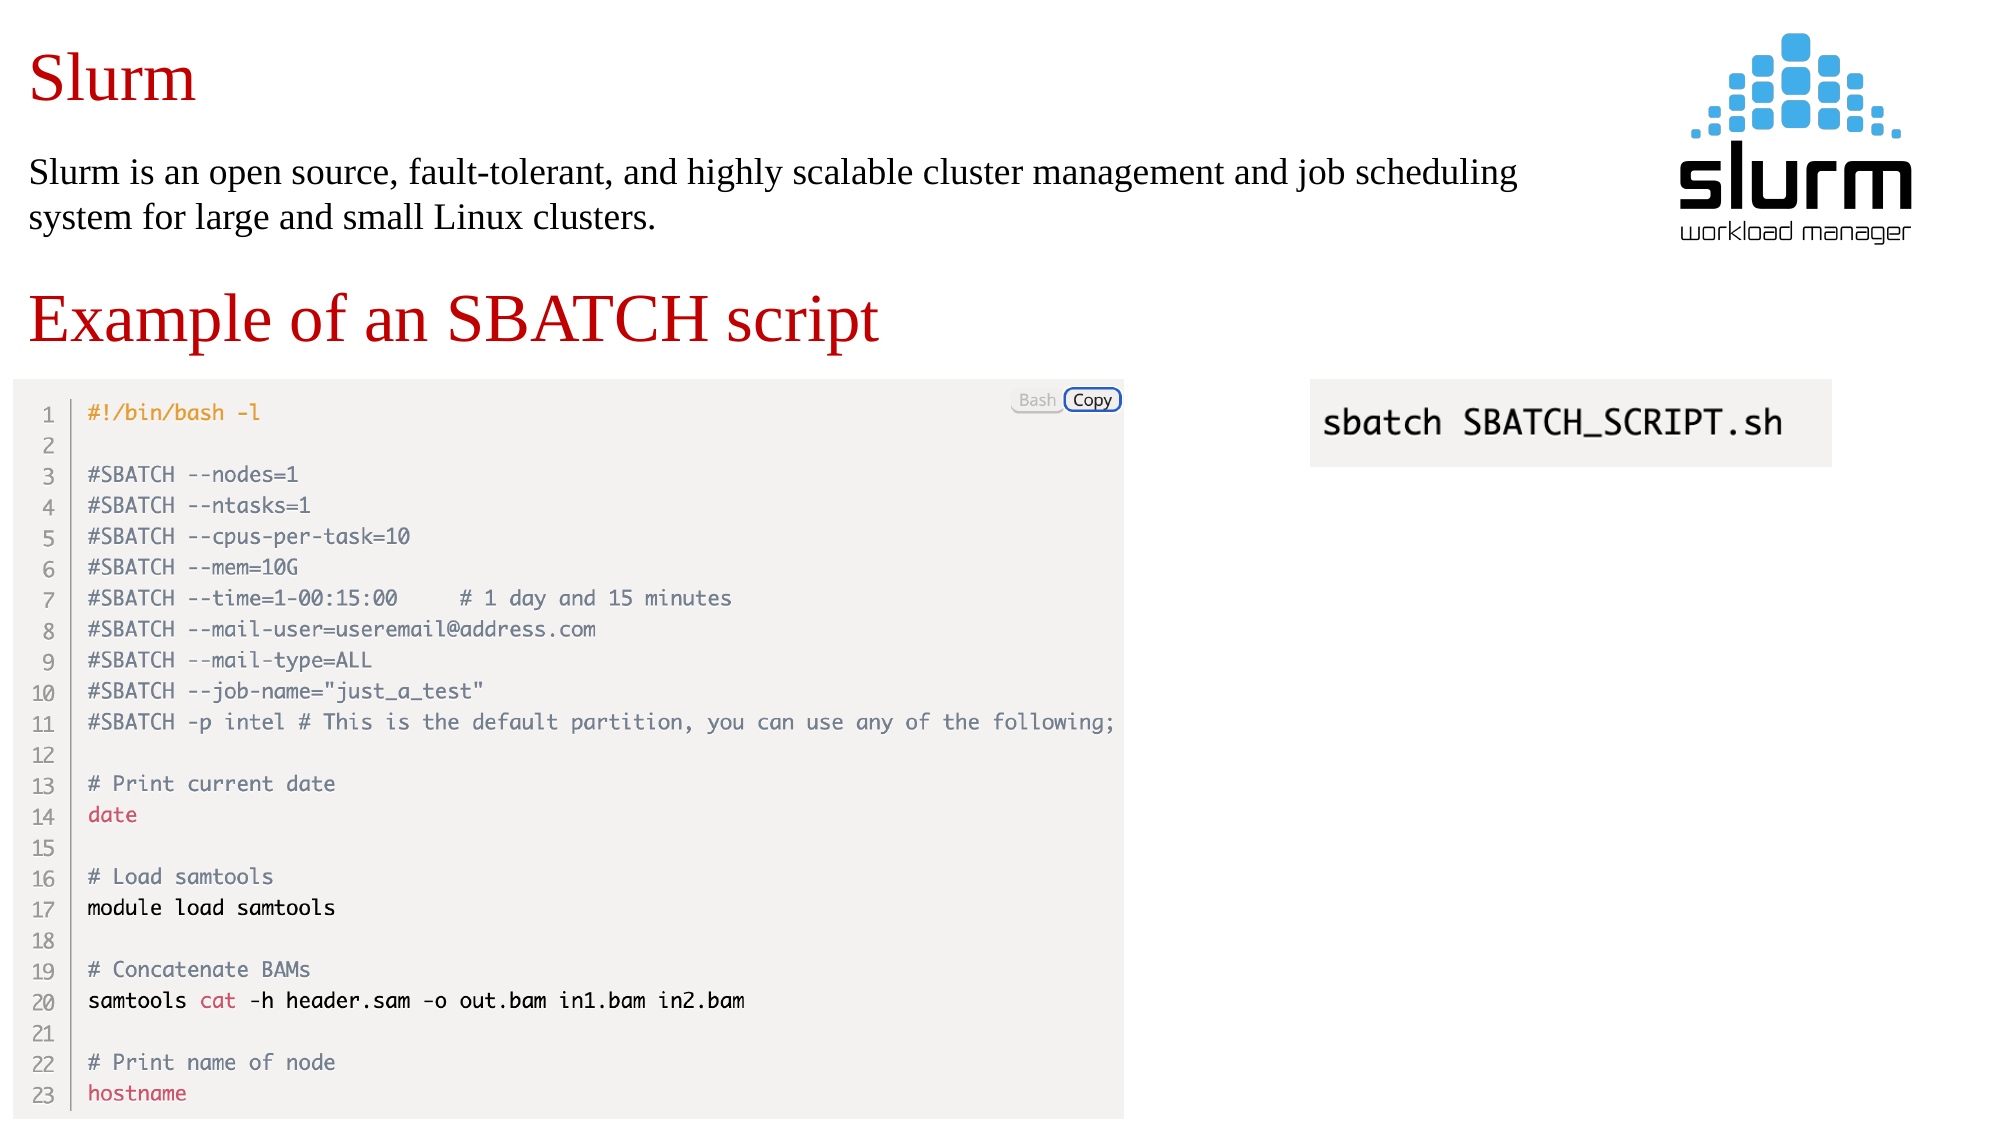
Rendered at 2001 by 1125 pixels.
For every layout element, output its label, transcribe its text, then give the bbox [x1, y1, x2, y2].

picture [13, 379, 1124, 1119]
text_box Example of an SBATCH script [13, 274, 1467, 352]
picture [1310, 379, 1832, 467]
text_box Slurm is an open source, fault-tolerant, and highly scalable cluster management and job scheduling system for large and small Linux clusters. [13, 139, 1636, 245]
picture [1680, 33, 1912, 245]
text_box Slurm [13, 33, 1467, 111]
